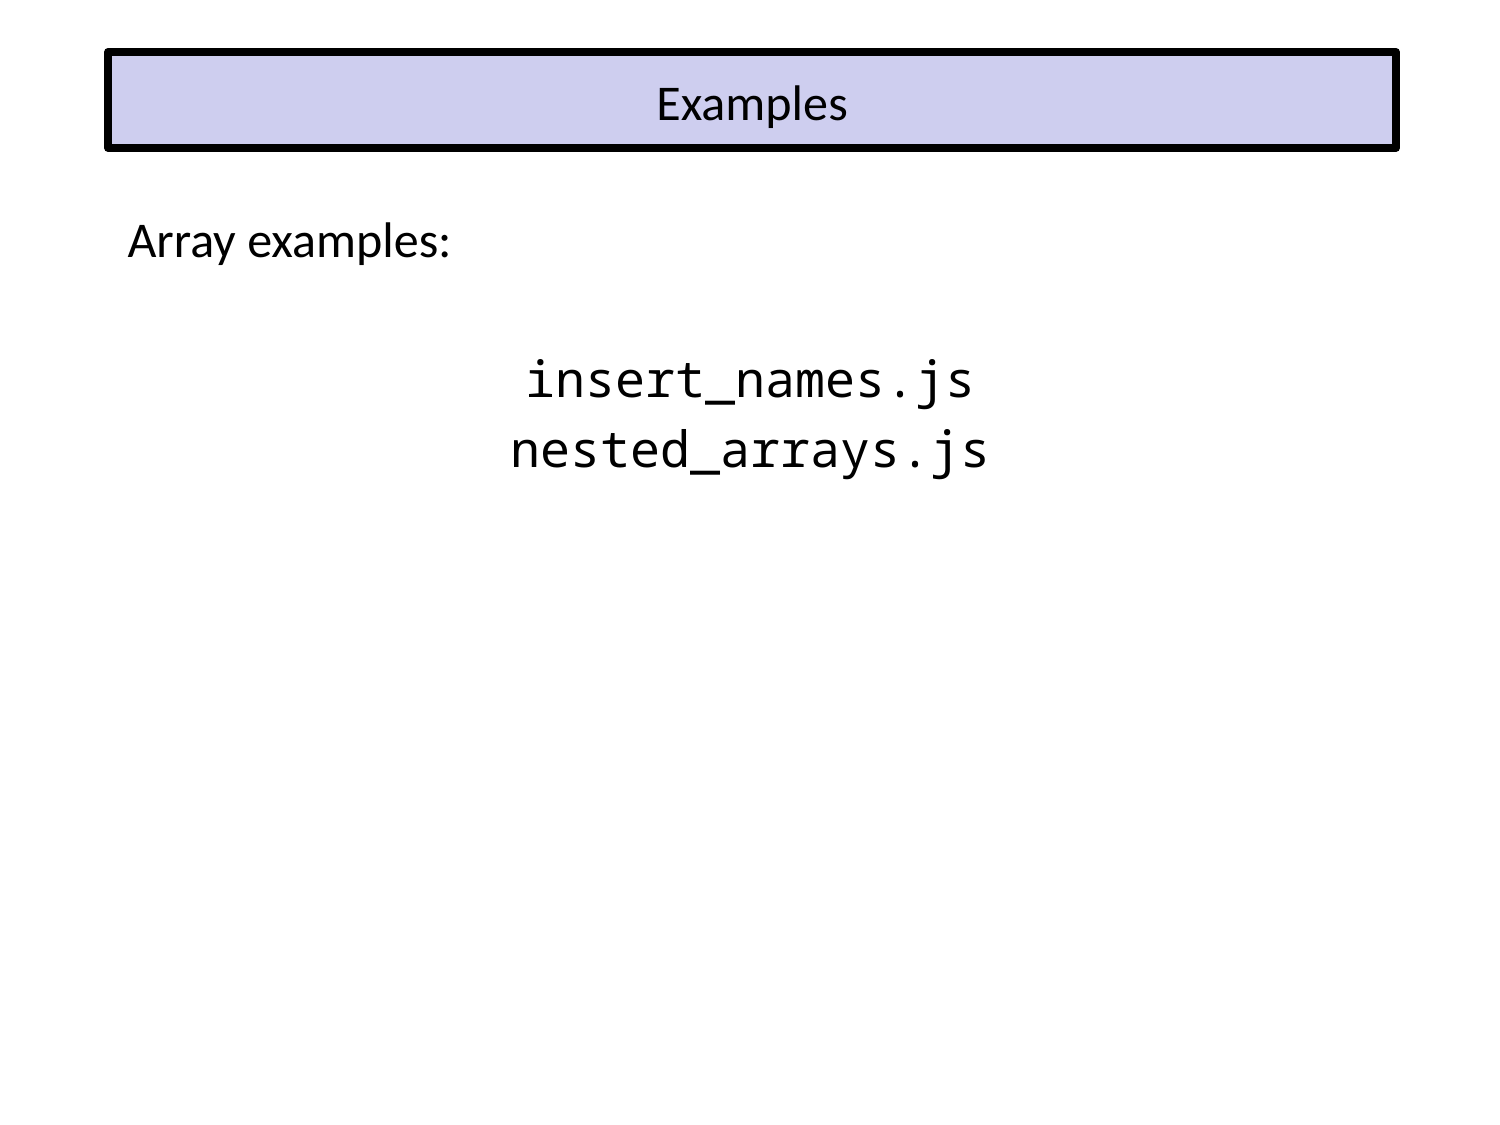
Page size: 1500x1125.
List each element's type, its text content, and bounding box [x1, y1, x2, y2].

title Examples [104, 48, 1400, 152]
list Array examples: insert_names.js nested_arrays.js [112, 200, 1388, 875]
